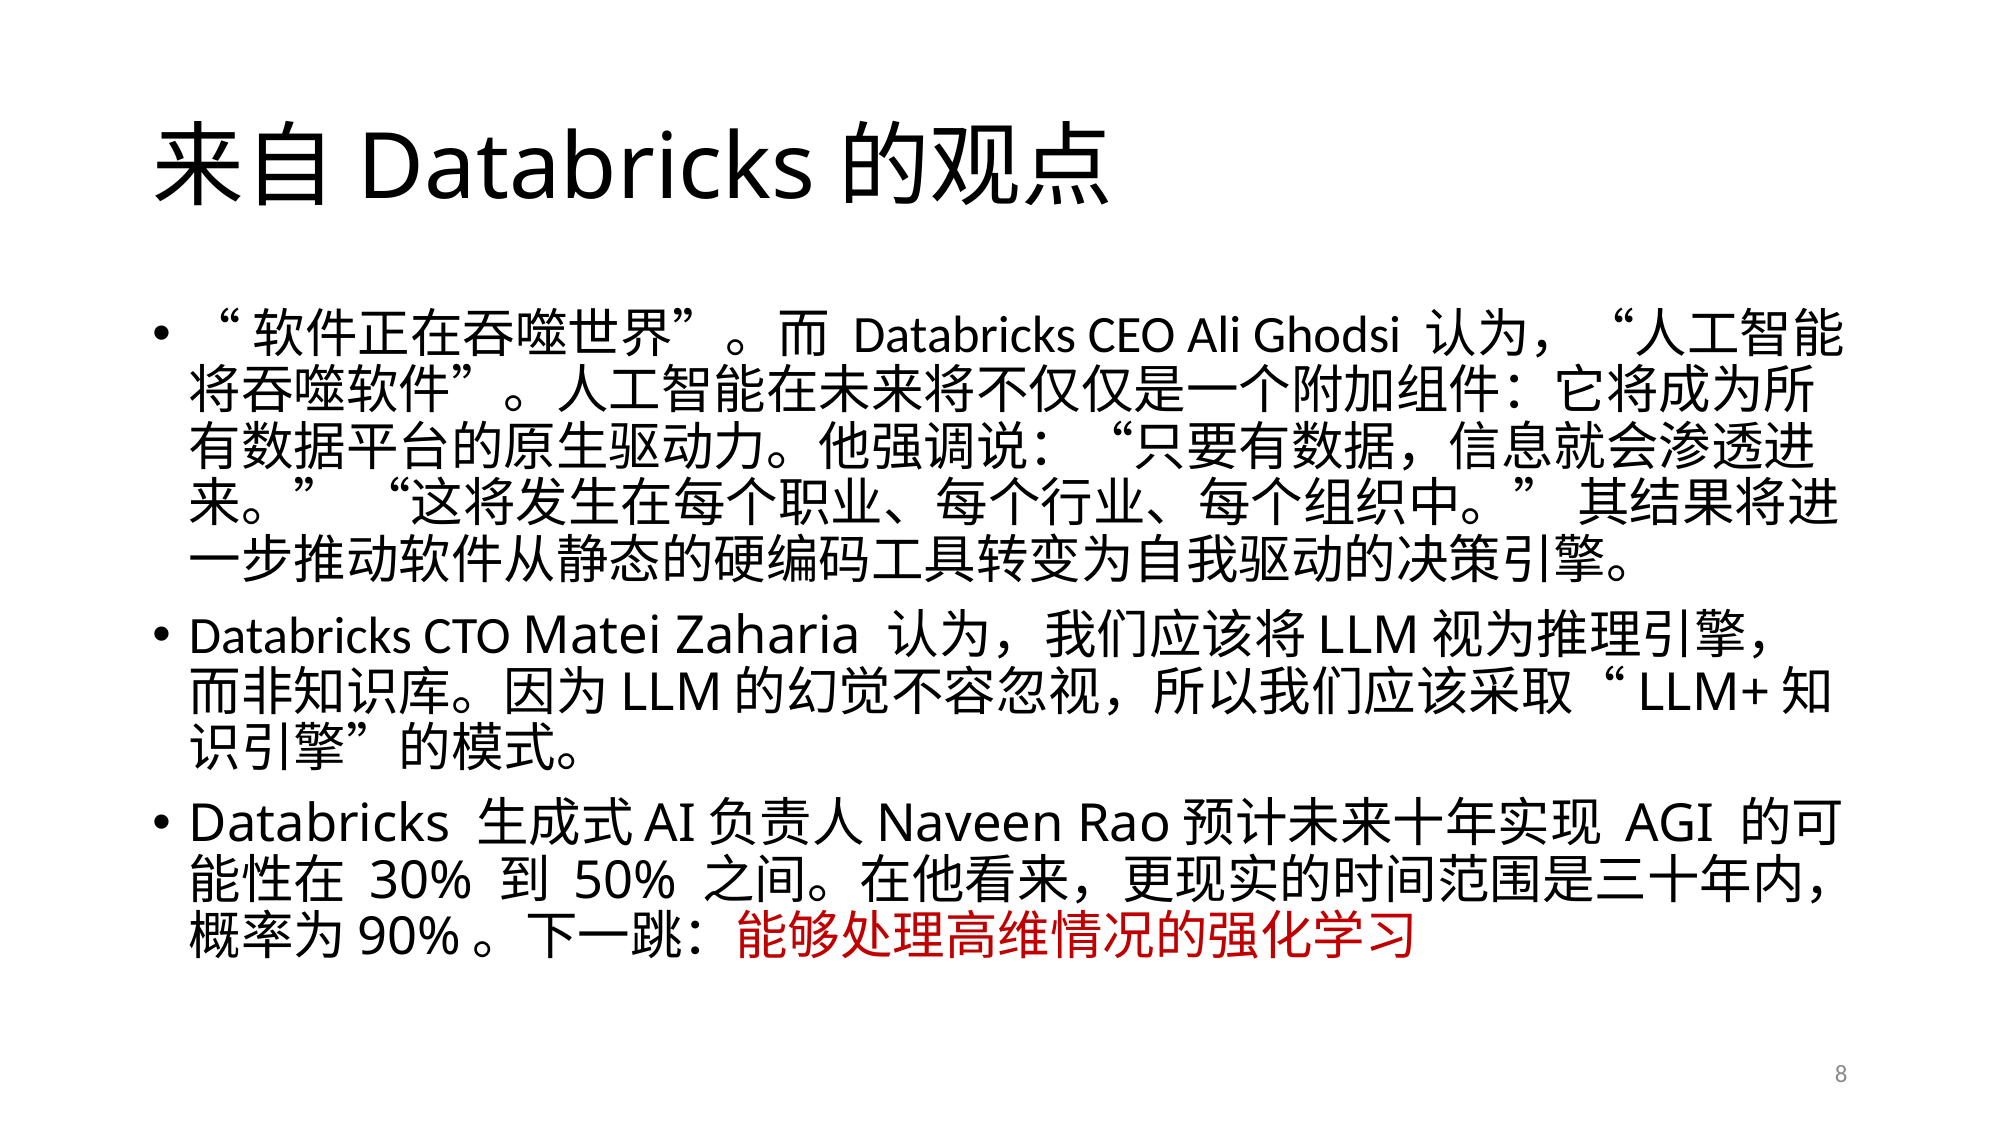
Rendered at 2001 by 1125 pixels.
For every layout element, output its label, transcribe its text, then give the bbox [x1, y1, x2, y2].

title 来自Databricks的观点 [137, 59, 1863, 278]
slide_number 8 [1412, 1042, 1863, 1103]
list “软件正在吞噬世界”。而 Databricks CEO Ali Ghodsi 认为，“人工智能将吞噬软件”。人工智能在未来将不仅仅是一个附加组件：它将成为所有数据平台的原生驱动力。他强调说：“只要有数据，信息就会渗透进来。” “这将发生在每个职业、每个行业、每个组织中。” 其结果将进一步推动软件从静态的硬编码工具转变为自我驱动的决策引擎。 Databricks CTO Matei Zaharia 认为，我们应该将LLM视为推理引擎，而非知识库。因为LLM的幻觉不容忽视，所以我们应该采取“LLM+知识引擎”的模式。 Databricks 生成式AI负责人Naveen Rao预计未来十年实现 AGI 的可能性在 30% 到 50% 之间。在他看来，更现实的时间范围是三十年内，概率为90%。下一跳：能够处理高维情况的强化学习 [137, 299, 1863, 1014]
